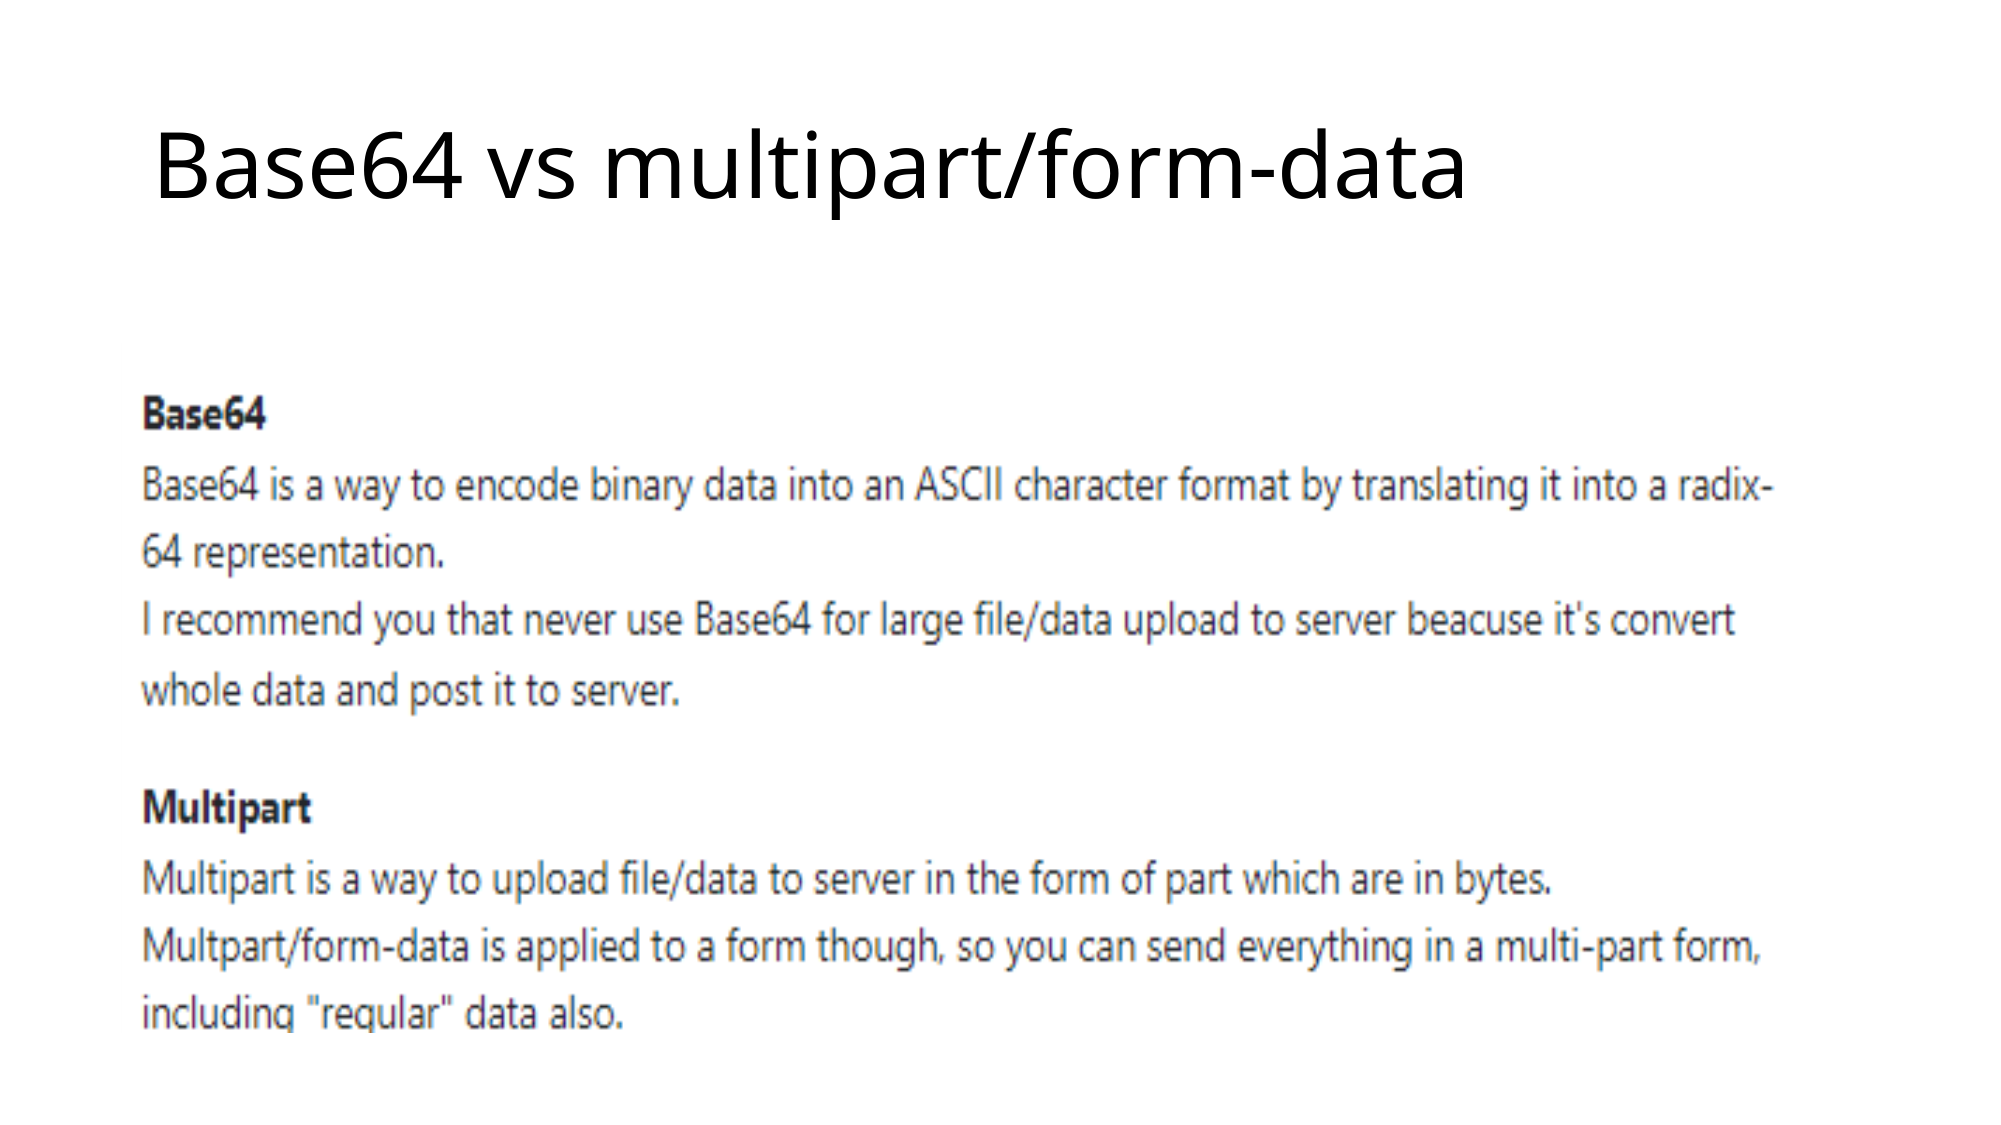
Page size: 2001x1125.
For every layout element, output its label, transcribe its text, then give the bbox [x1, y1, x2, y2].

title Base64 vs multipart/form-data [137, 59, 1863, 278]
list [120, 343, 1820, 1034]
